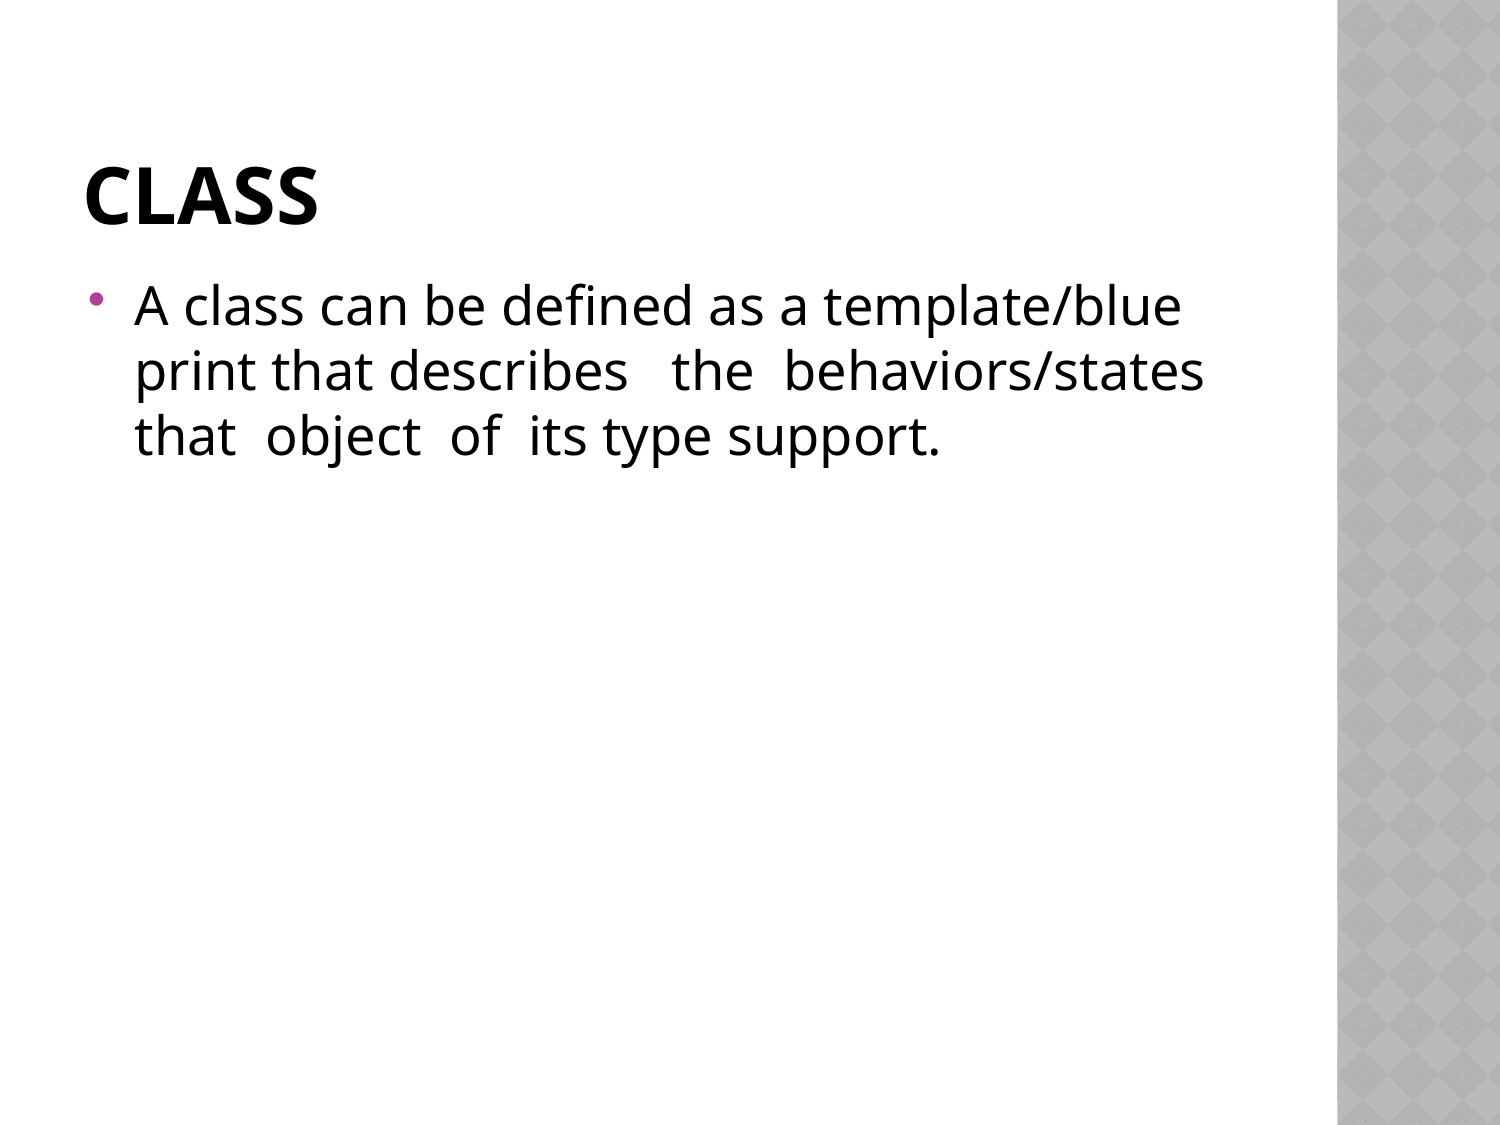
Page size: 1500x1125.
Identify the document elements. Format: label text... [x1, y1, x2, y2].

title Class [75, 52, 1263, 240]
list A class can be defined as a template/blue print that describes the behaviors/states that object of its type support. [75, 264, 1263, 1059]
